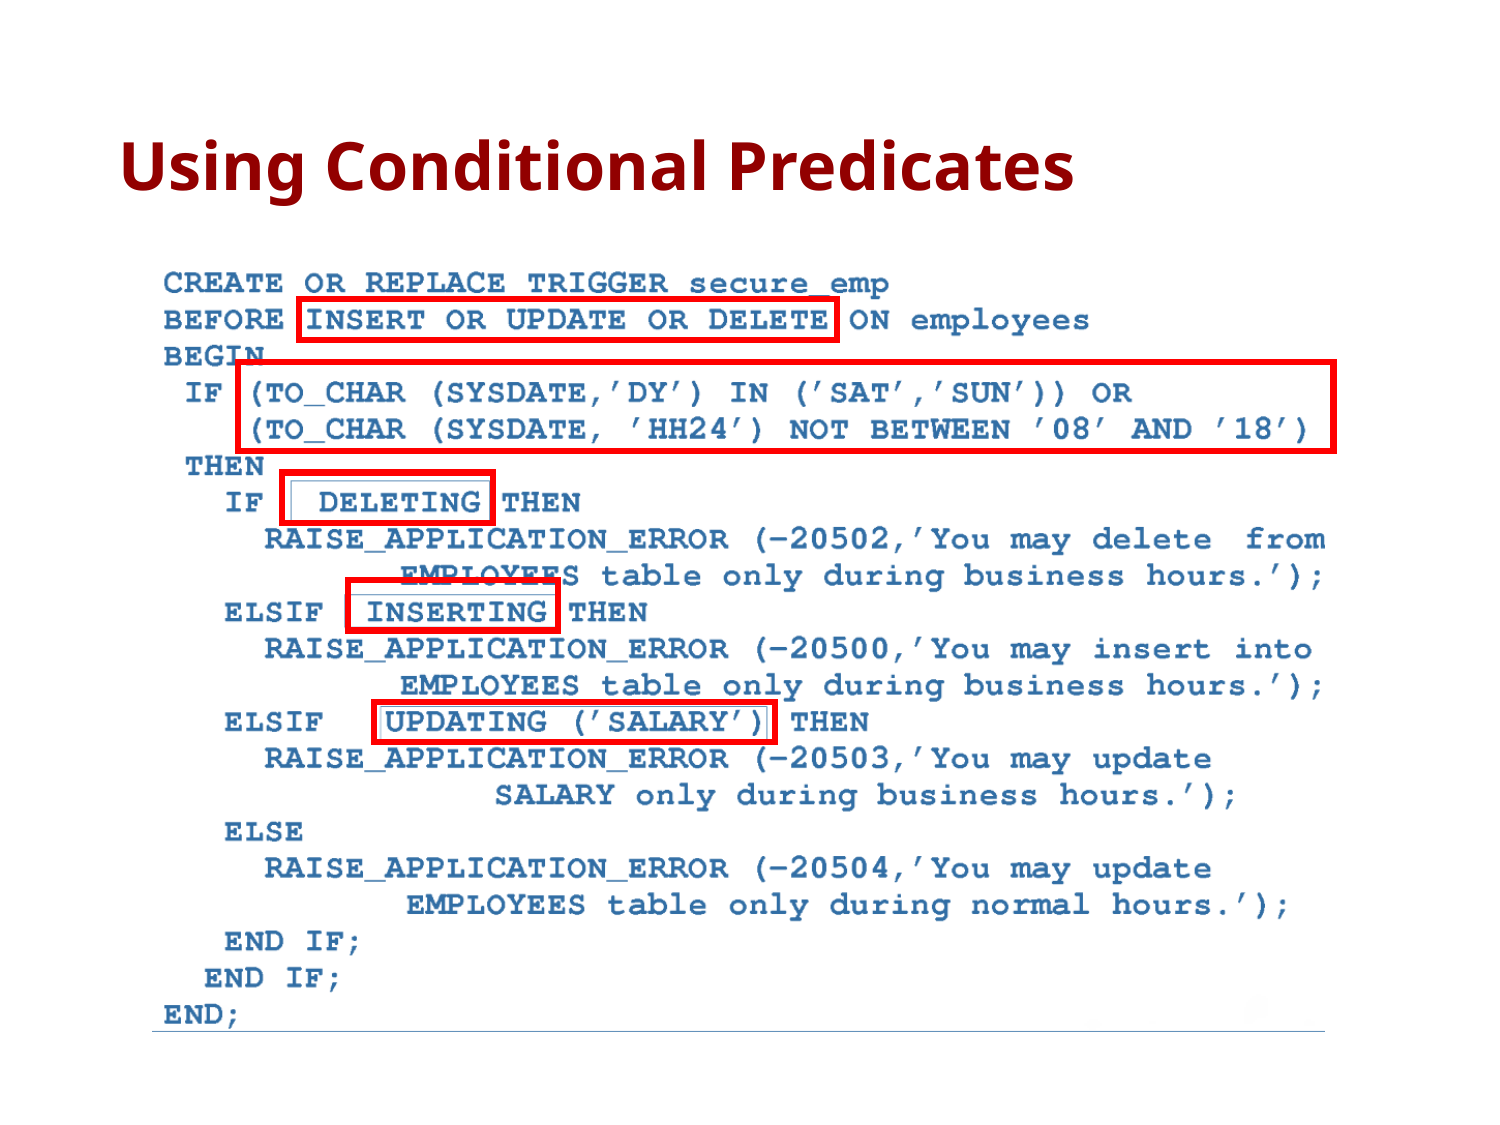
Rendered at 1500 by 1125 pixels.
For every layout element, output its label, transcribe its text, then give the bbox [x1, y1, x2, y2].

text_box [1325, 361, 1334, 452]
picture [152, 262, 1325, 1032]
title Using Conditional Predicates [103, 59, 1397, 278]
